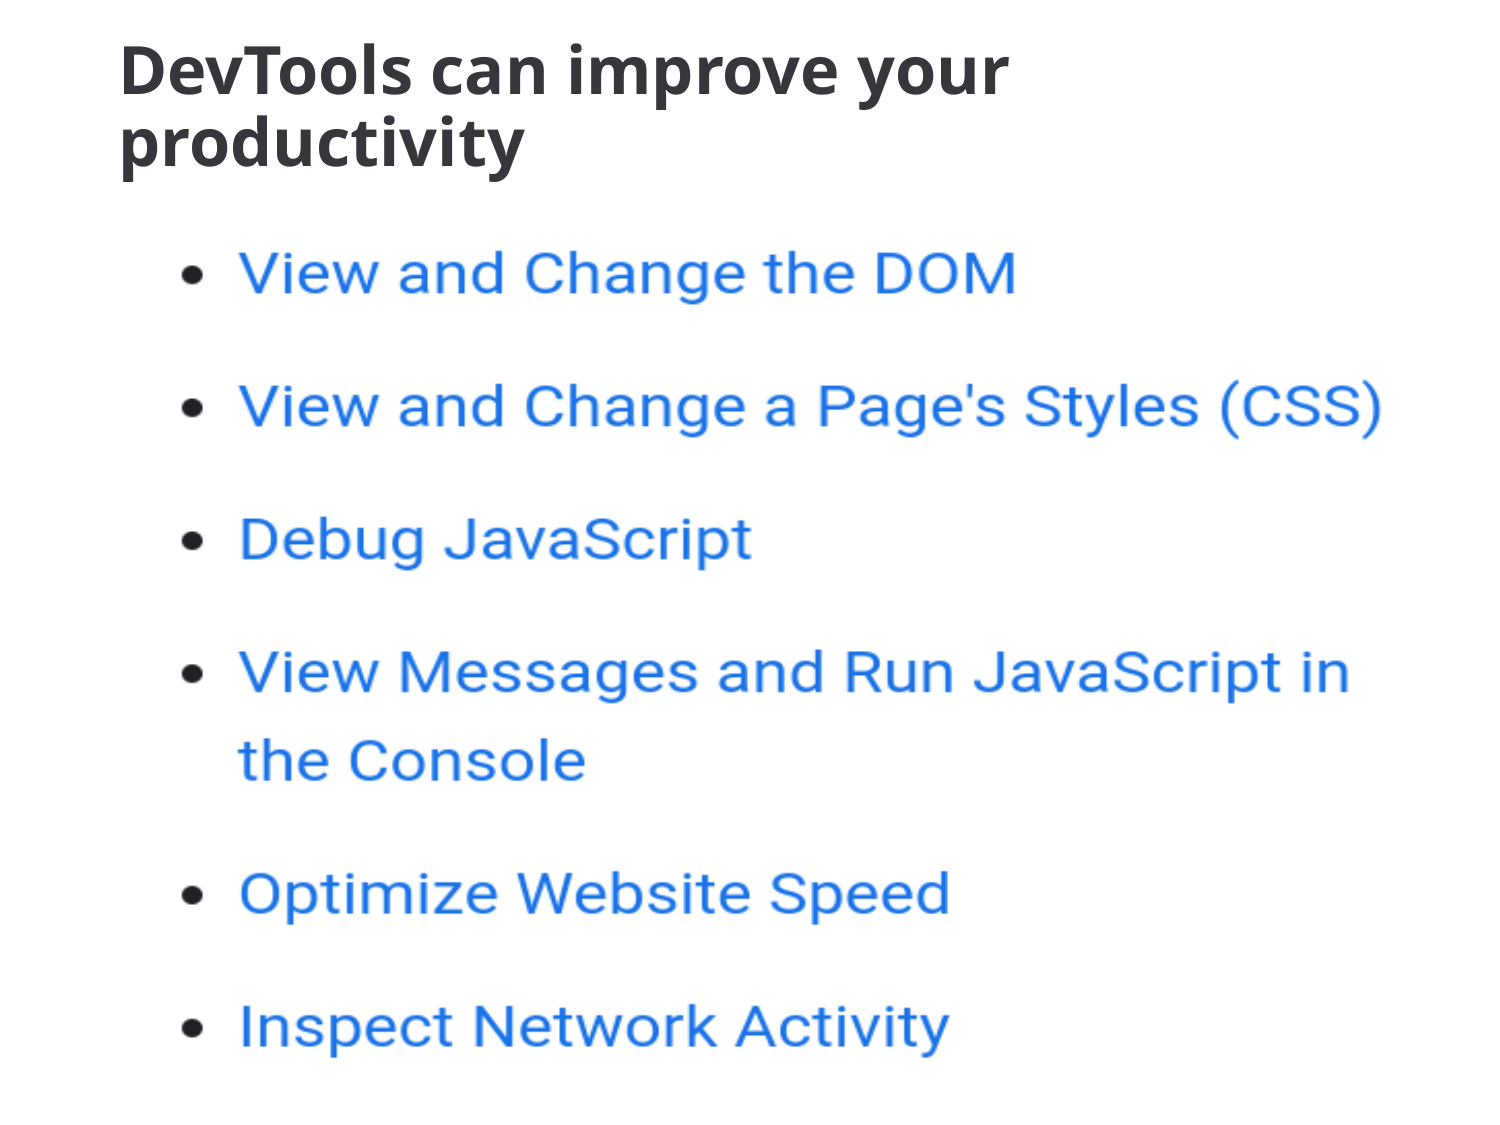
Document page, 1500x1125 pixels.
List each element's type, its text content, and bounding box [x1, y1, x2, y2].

picture [7, 183, 1493, 1125]
title DevTools can improve your productivity [103, 0, 1397, 183]
